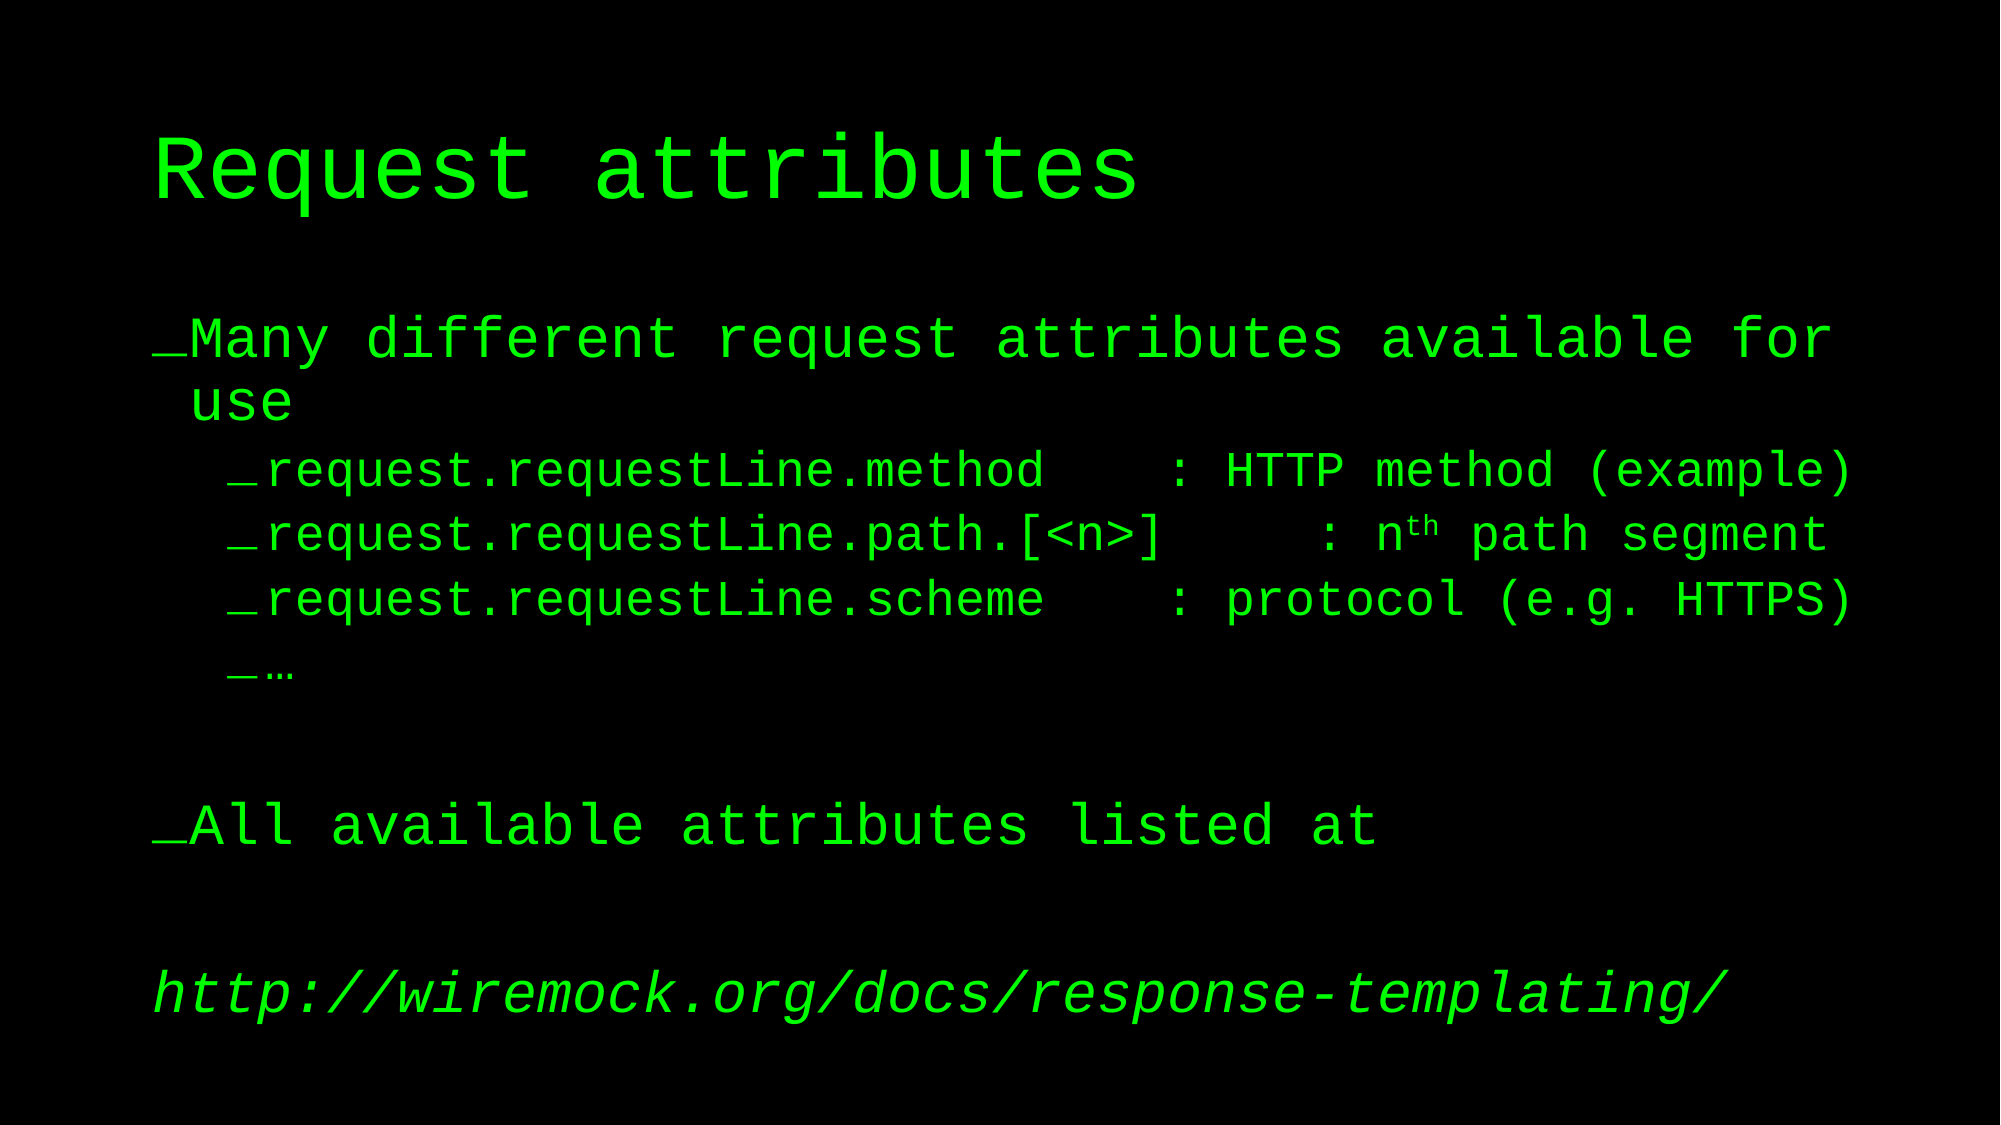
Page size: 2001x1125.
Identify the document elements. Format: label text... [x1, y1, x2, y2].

title Request attributes [137, 59, 1950, 278]
list Many different request attributes available for use request.requestLine.method : HTTP method (example) request.requestLine.path.[<n>] : nth path segment request.requestLine.scheme : protocol (e.g. HTTPS) … All available attributes listed at http://wiremock.org/docs/response-templating/ [137, 299, 1981, 1081]
